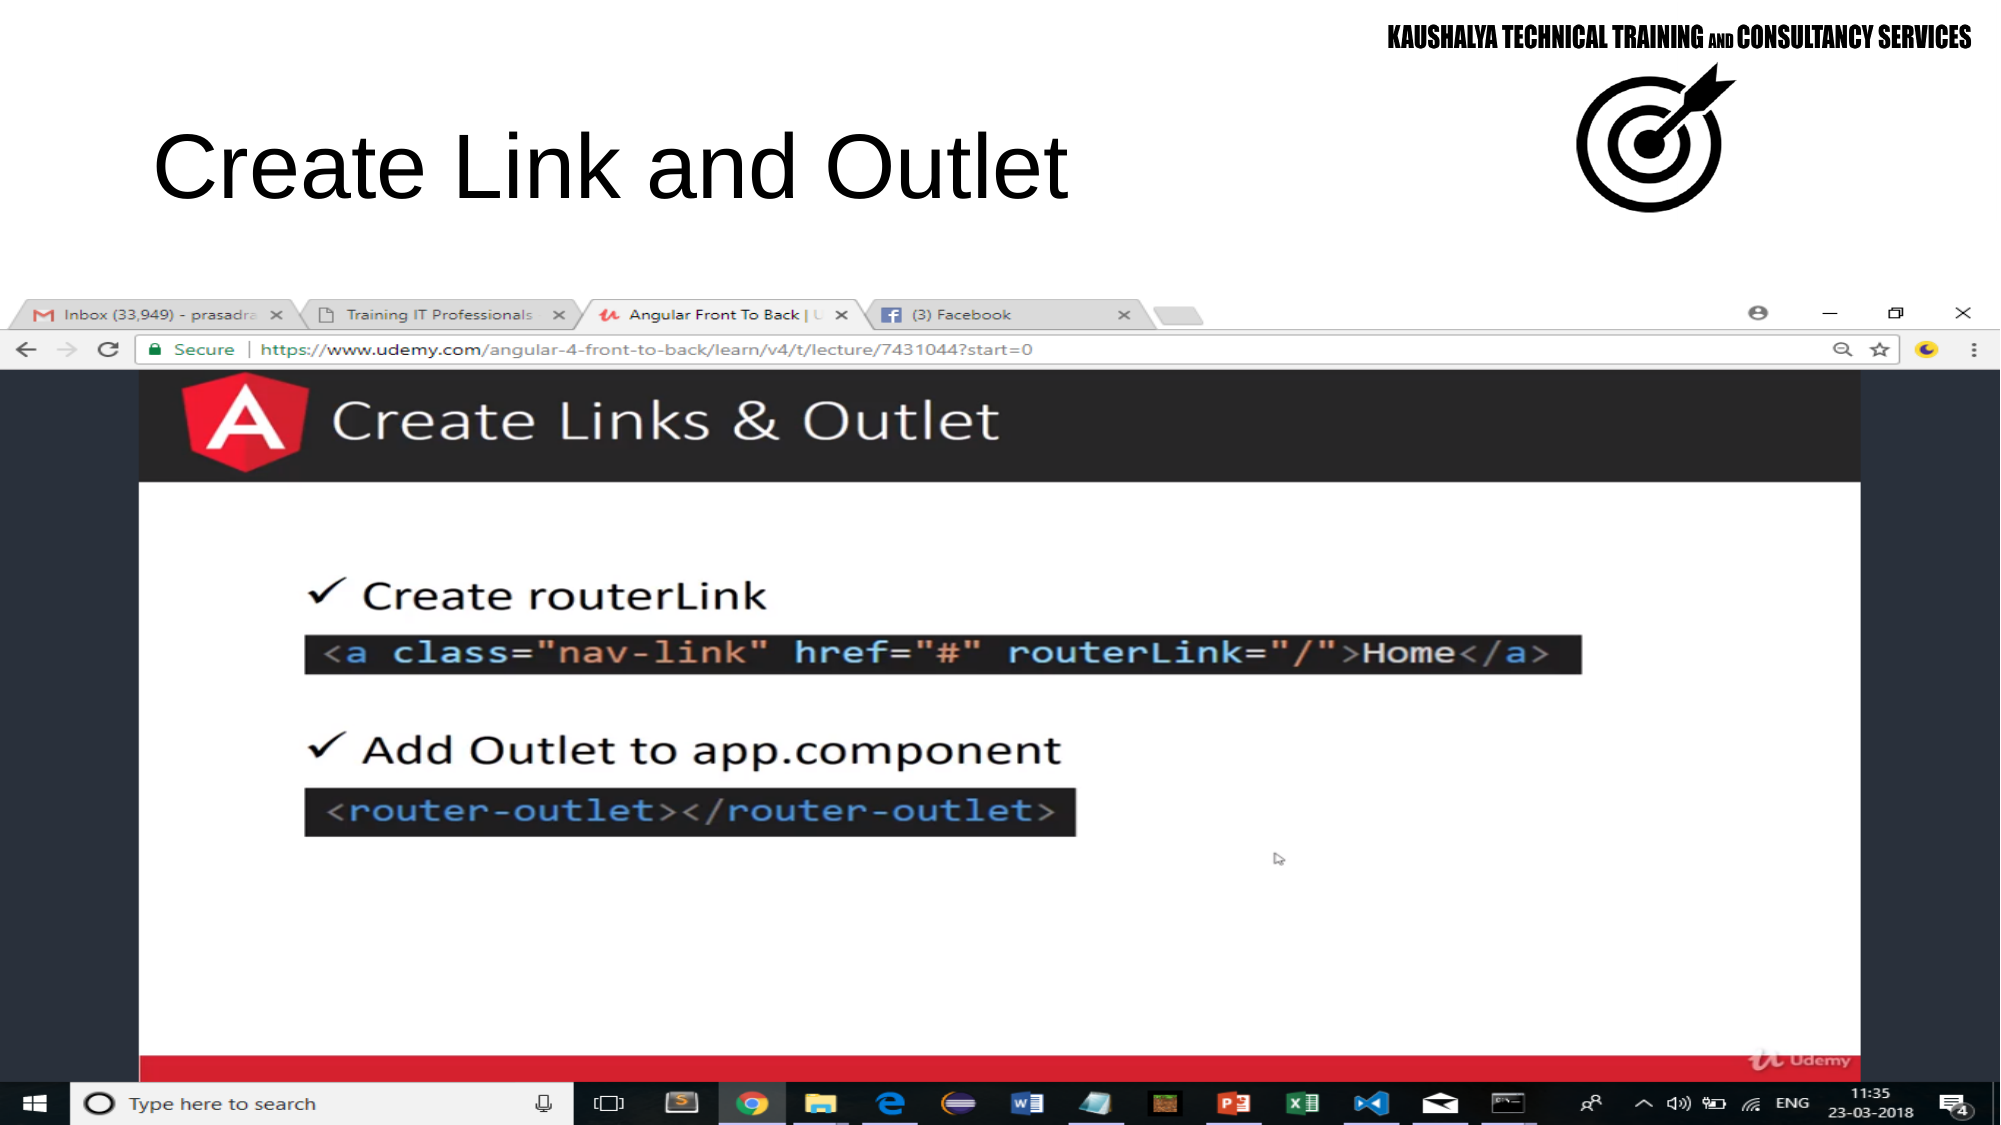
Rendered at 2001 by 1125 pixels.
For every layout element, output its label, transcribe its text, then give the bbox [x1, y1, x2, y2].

picture [0, 299, 2000, 1125]
title Create Link and Outlet [137, 59, 1863, 278]
picture [1358, 2, 1997, 221]
